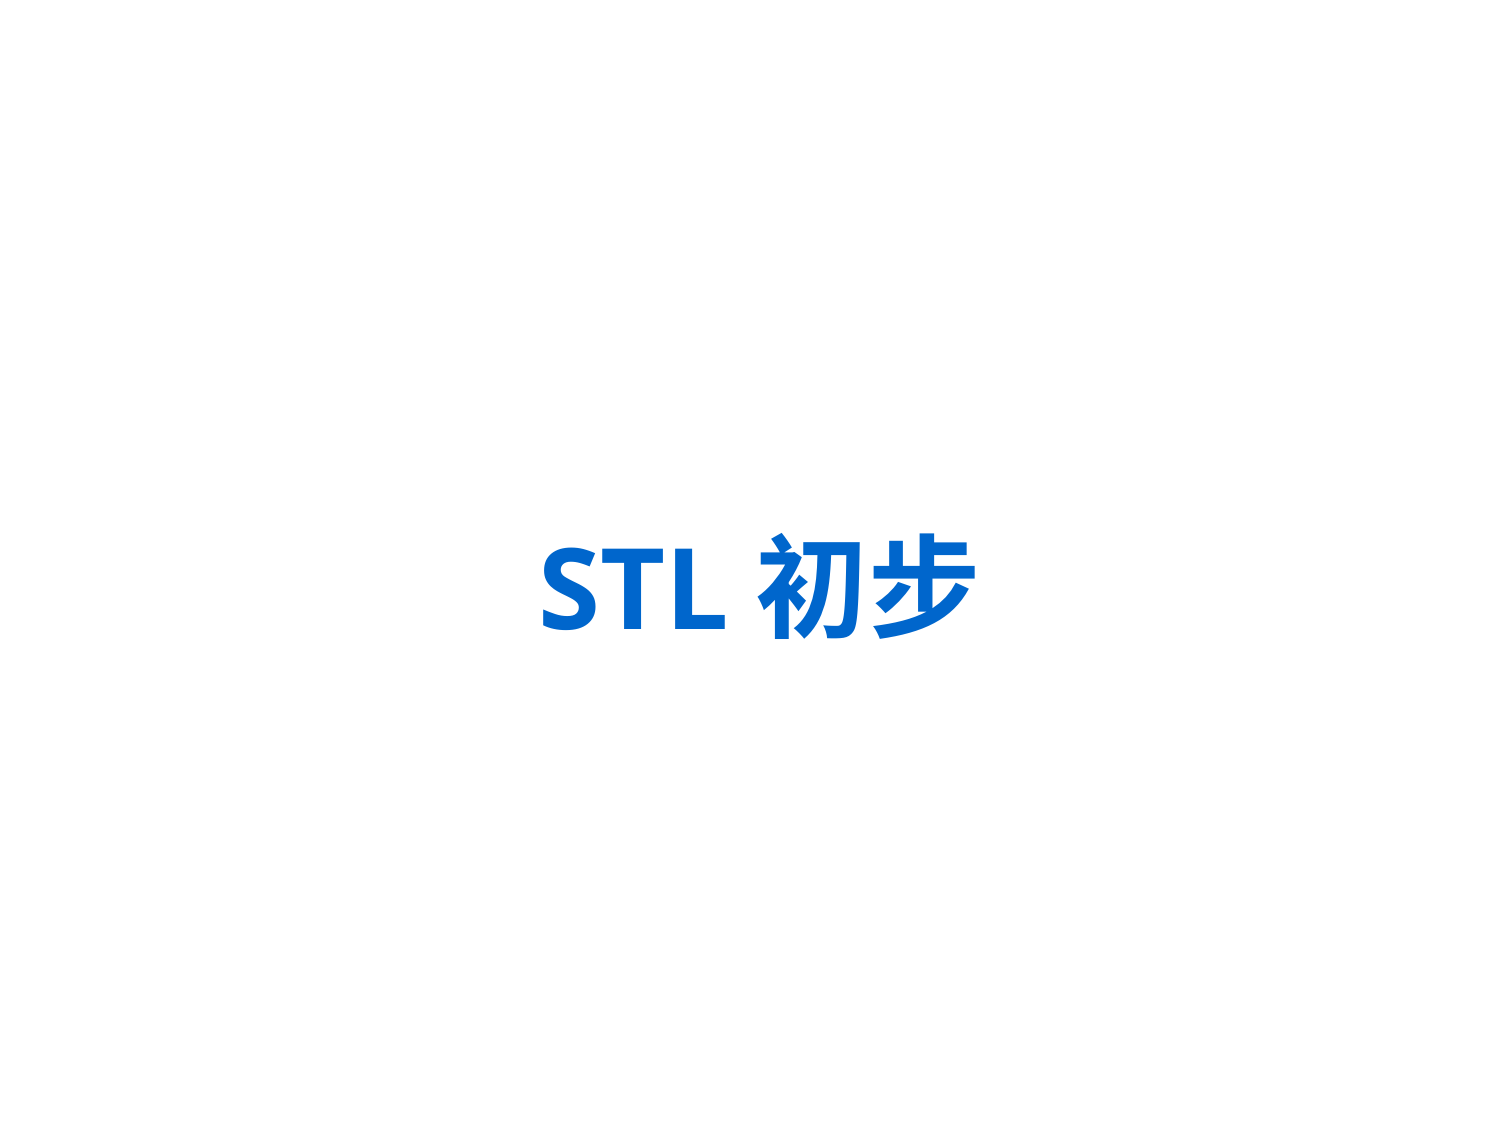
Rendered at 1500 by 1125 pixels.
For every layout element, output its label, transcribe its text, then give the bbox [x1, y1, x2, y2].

text_box STL初步 [98, 308, 1421, 793]
